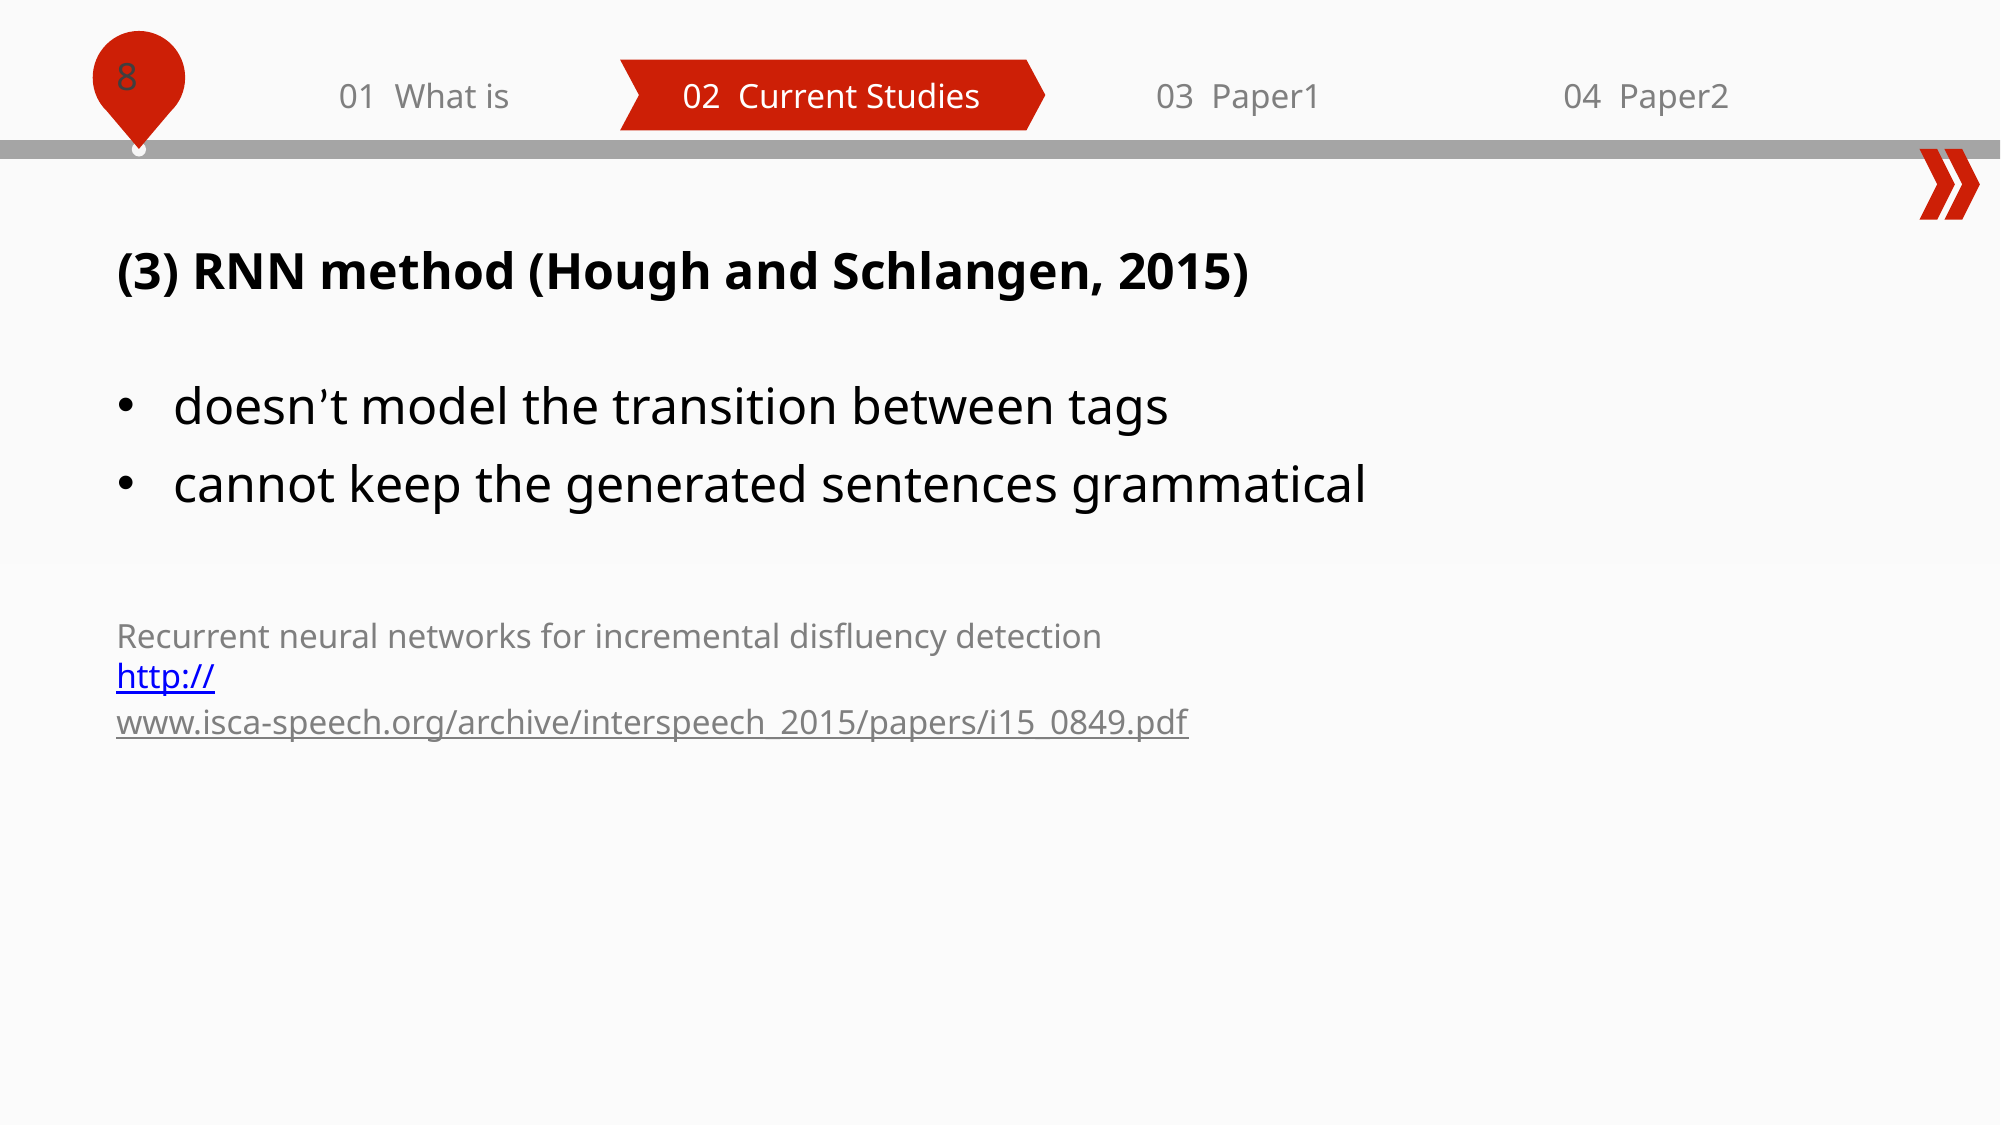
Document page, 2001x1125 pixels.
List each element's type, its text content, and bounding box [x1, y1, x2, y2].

text_box Recurrent neural networks for incremental disfluency detection http://www.isca-speech.org/archive/interspeech_2015/papers/i15_0849.pdf [101, 608, 1283, 754]
text_box 01 What is [238, 74, 611, 115]
text_box 03 Paper1 [1053, 74, 1425, 115]
text_box 02 Current Studies [645, 74, 1018, 115]
text_box [620, 59, 1046, 131]
text_box doesn’t model the transition between tags cannot keep the generated sentences grammatical [102, 349, 1556, 520]
text_box 04 Paper2 [1460, 74, 1833, 115]
text_box (3) RNN method (Hough and Schlangen, 2015) [102, 231, 1425, 307]
